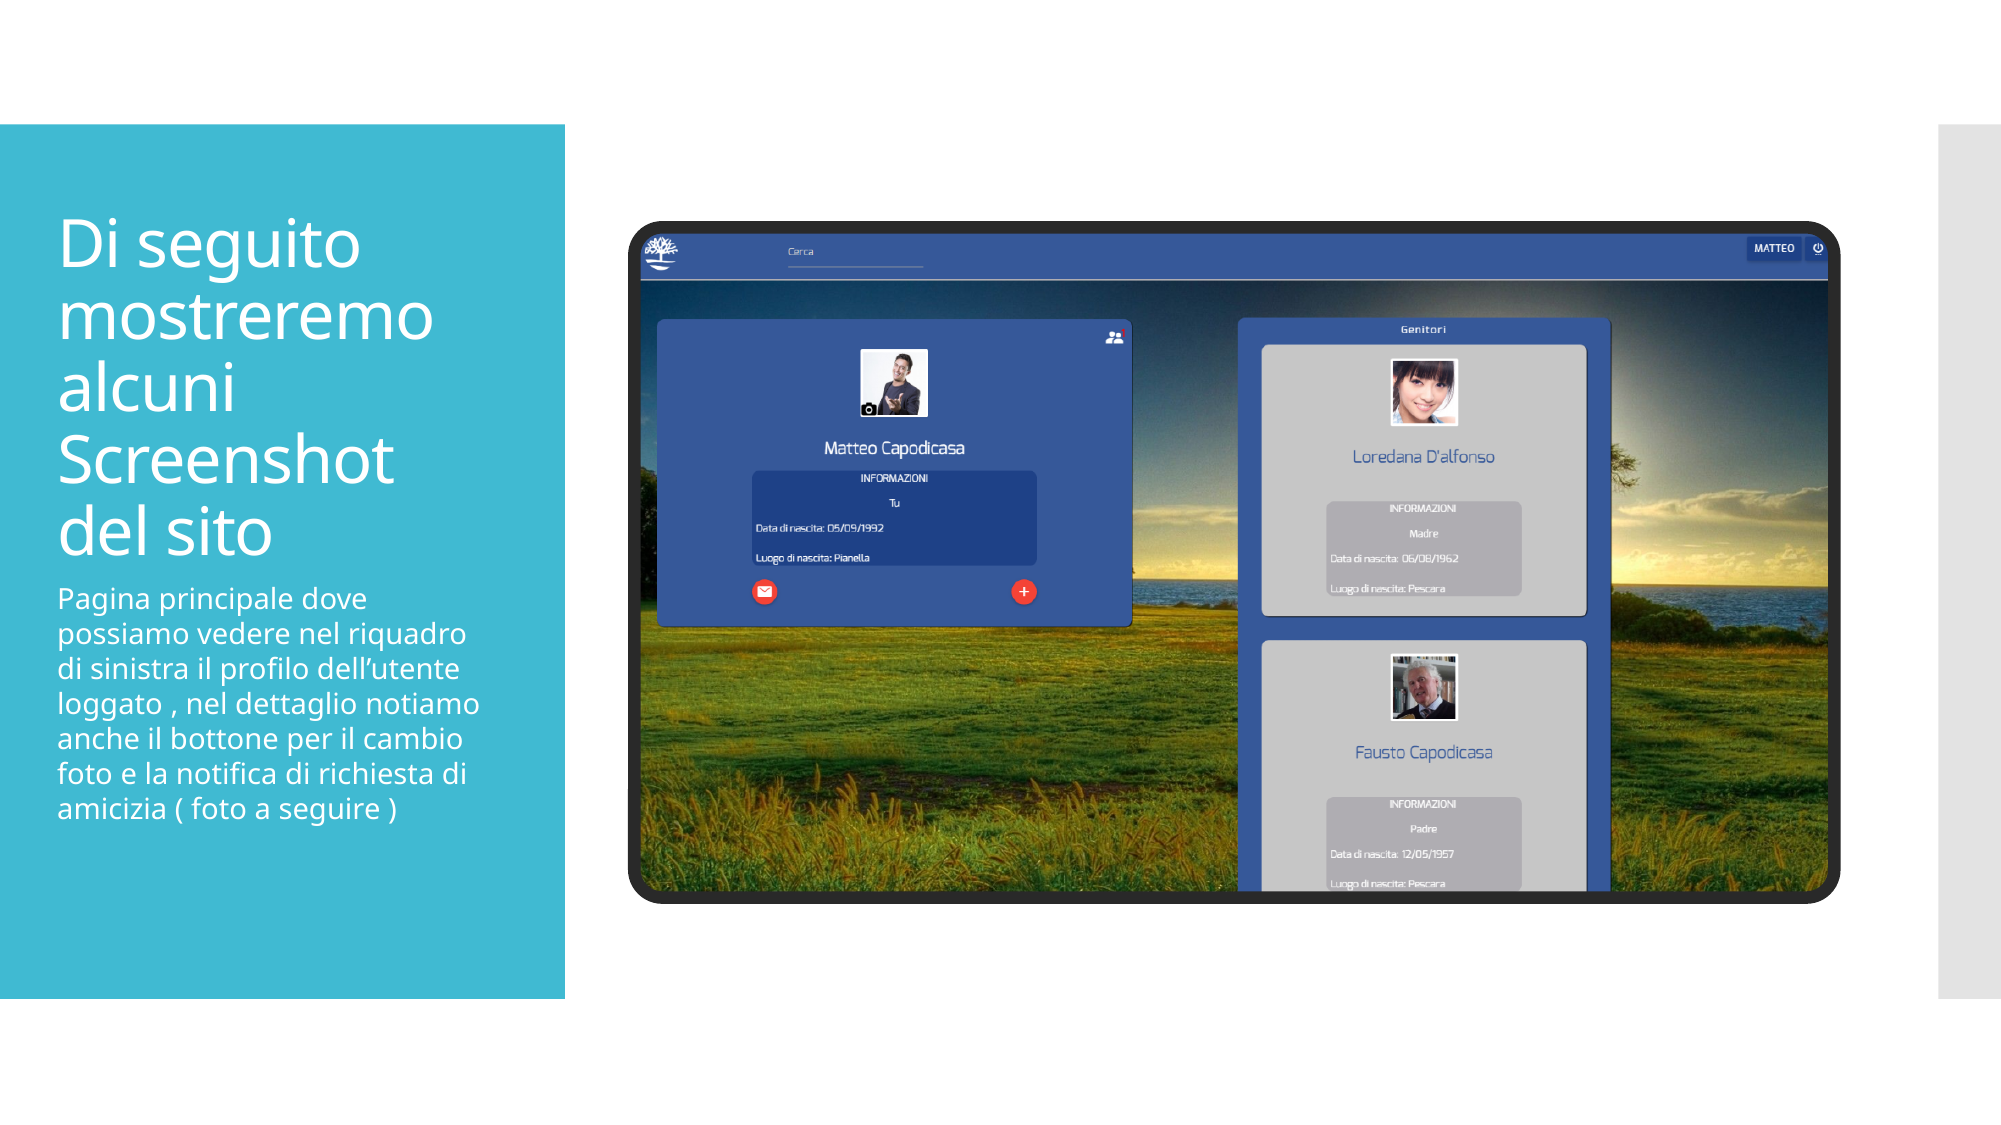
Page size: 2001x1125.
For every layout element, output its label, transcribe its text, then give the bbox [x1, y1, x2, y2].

list Pagina principale dove possiamo vedere nel riquadro di sinistra il profilo dell’utente loggato , nel dettaglio notiamo anche il bottone per il cambio foto e la notifica di richiesta di amicizia ( foto a seguire ) [41, 573, 507, 955]
title Di seguito mostreremo alcuni Screenshot del sito [41, 187, 507, 573]
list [634, 227, 1835, 898]
